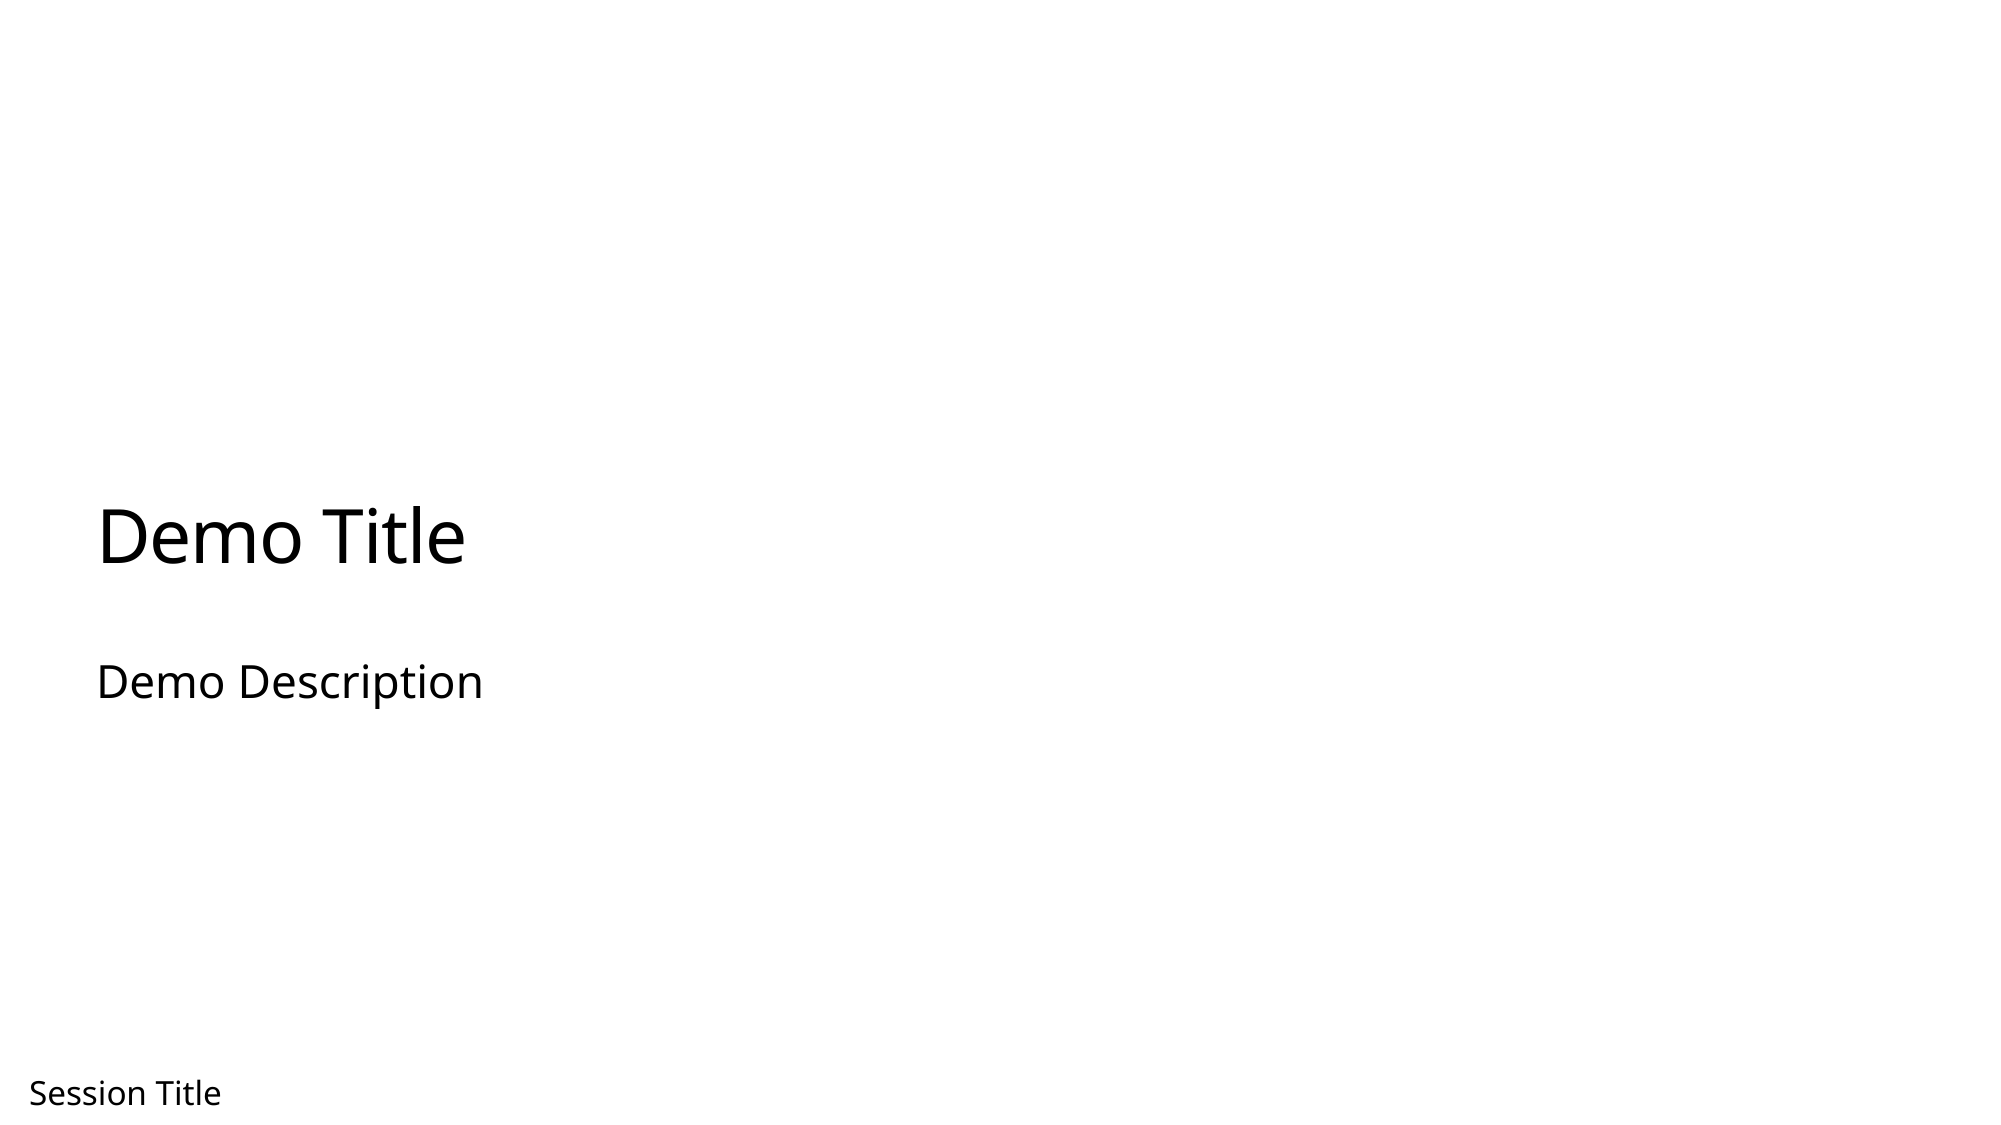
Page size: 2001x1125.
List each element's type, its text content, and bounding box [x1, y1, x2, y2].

title Demo Title [96, 497, 1000, 580]
list Session Title [29, 1071, 388, 1113]
list Demo Description [96, 652, 1000, 708]
